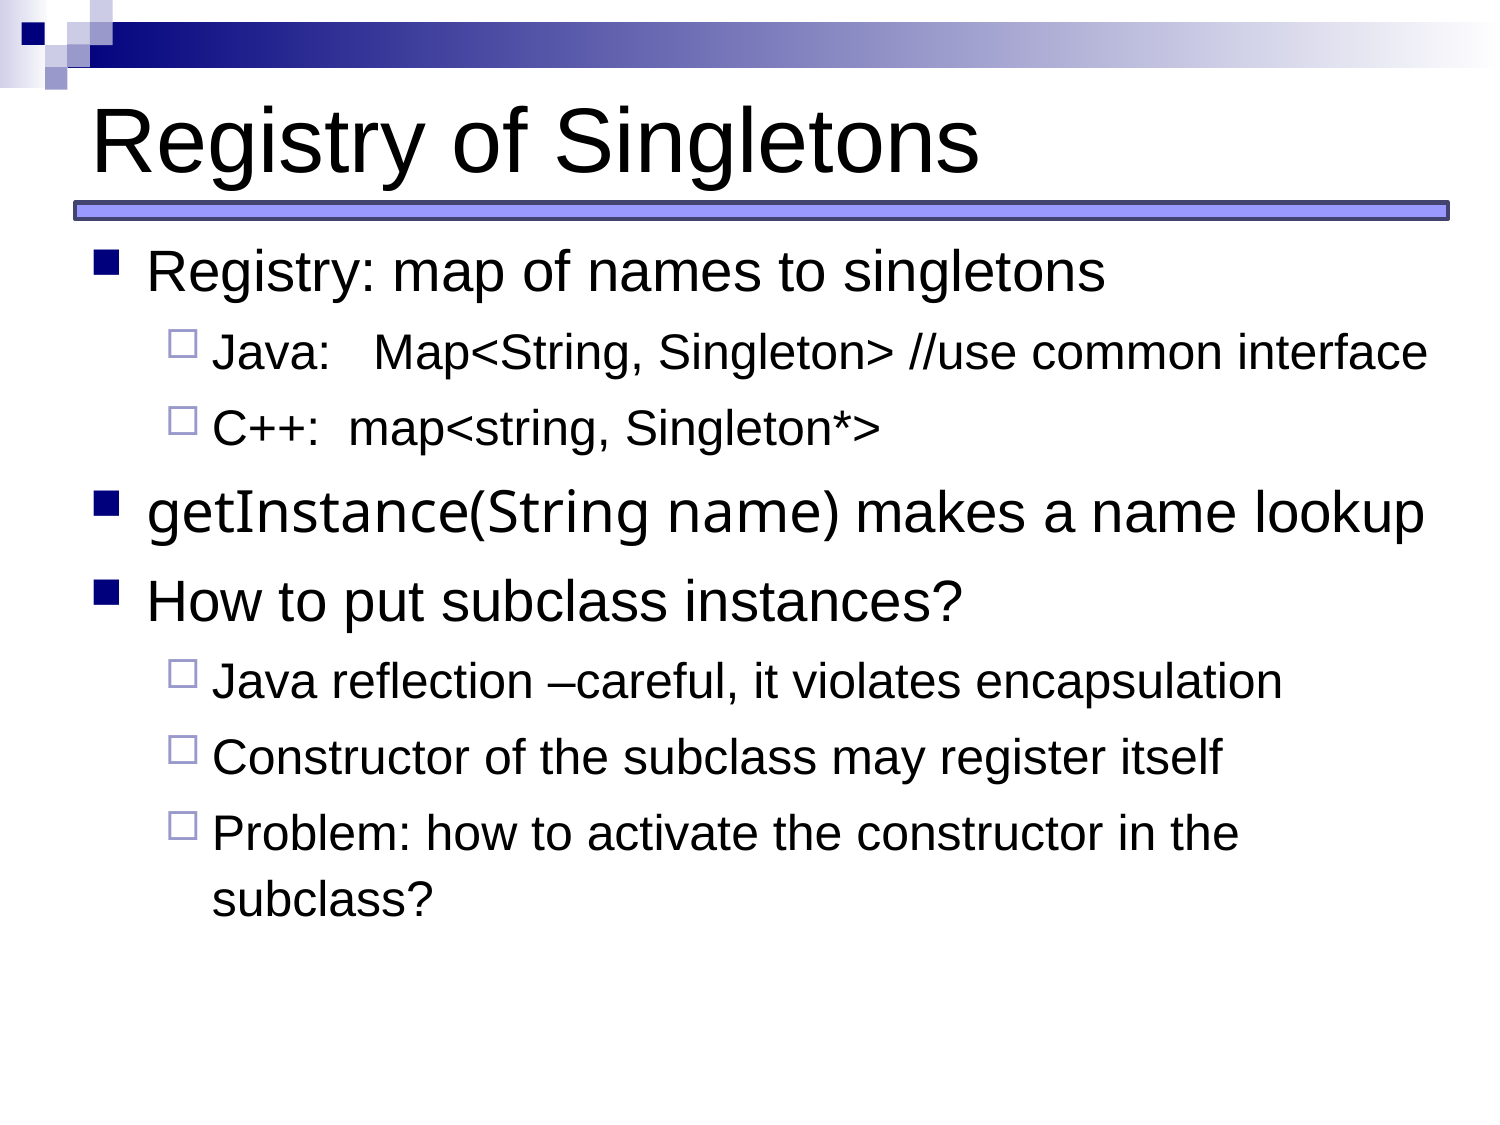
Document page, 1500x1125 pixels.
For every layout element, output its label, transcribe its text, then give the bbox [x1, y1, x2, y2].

list Registry: map of names to singletons Java: Map<String, Singleton> //use common interface C++: map<string, Singleton*> getInstance(String name) makes a name lookup How to put subclass instances? Java reflection –careful, it violates encapsulation Constructor of the subclass may register itself Problem: how to activate the constructor in the subclass? [75, 219, 1446, 963]
title Registry of Singletons [75, 22, 1425, 219]
